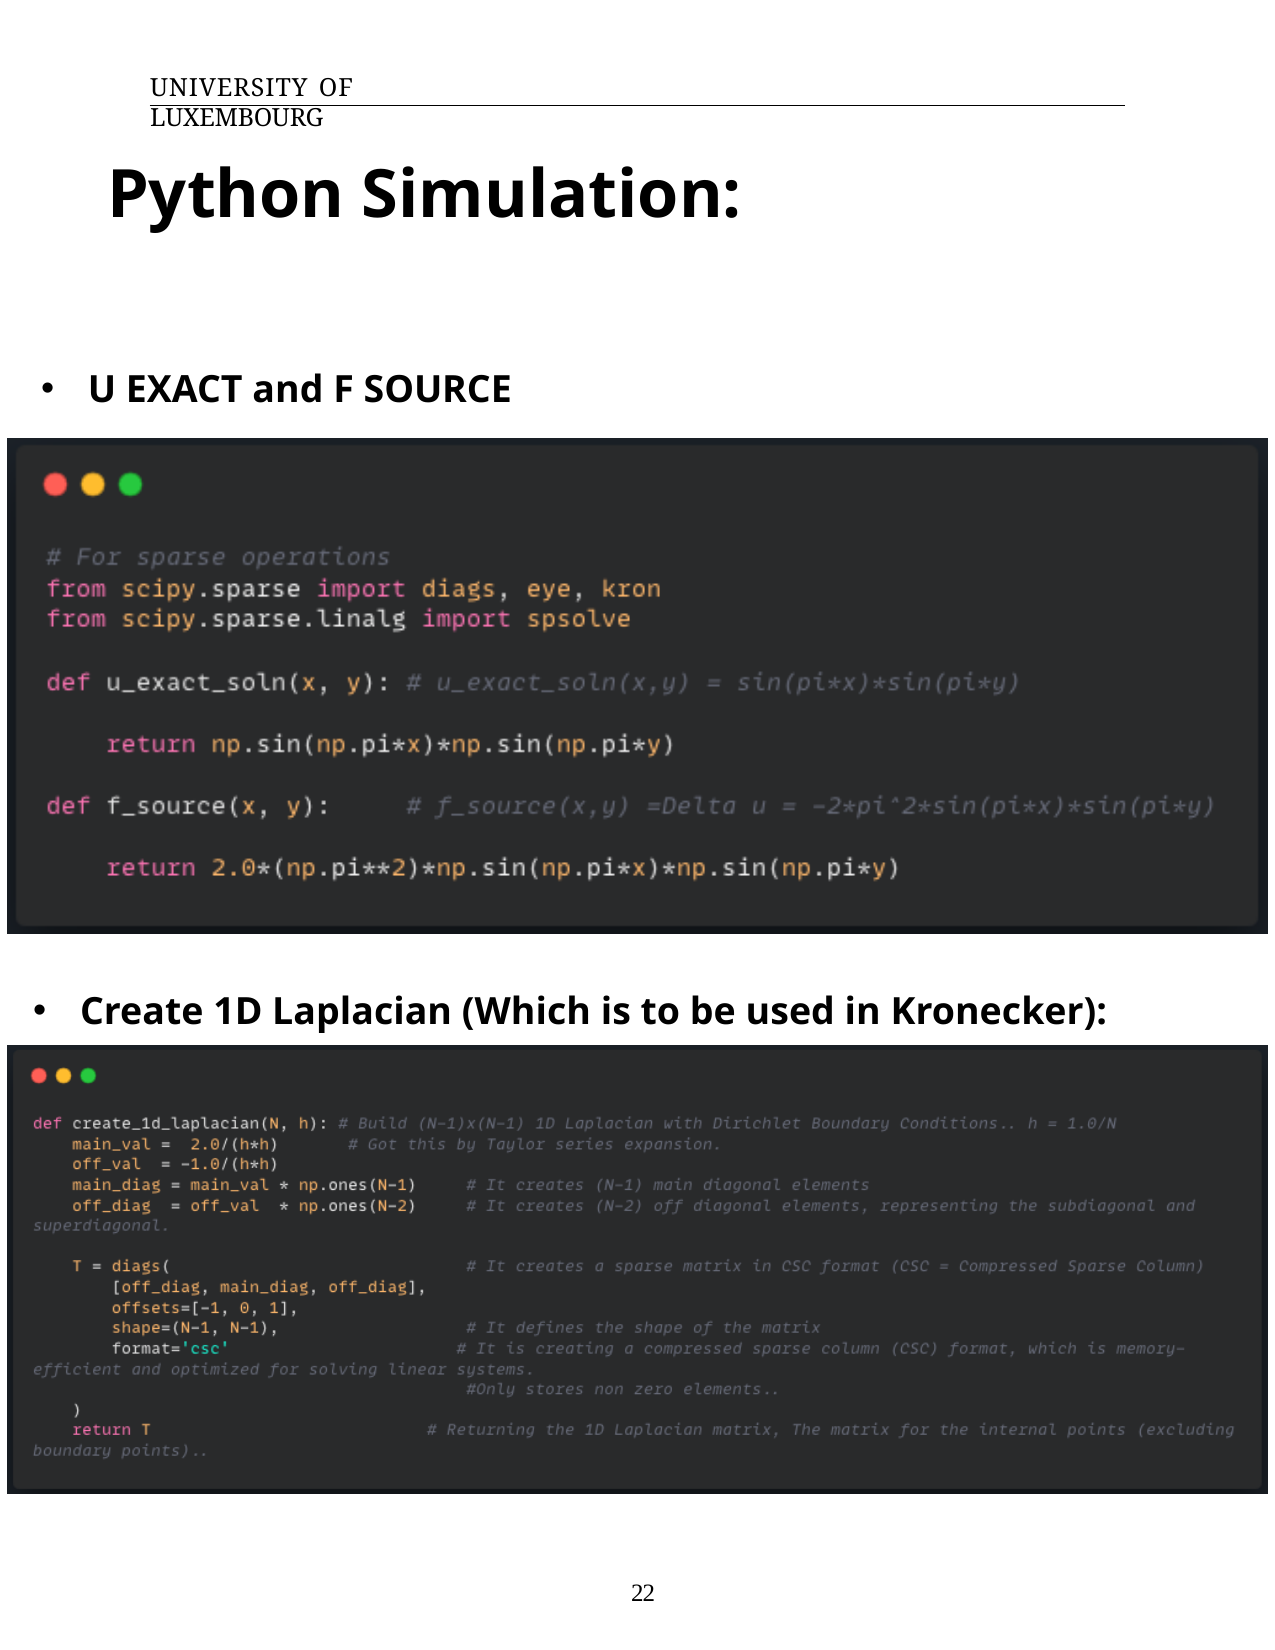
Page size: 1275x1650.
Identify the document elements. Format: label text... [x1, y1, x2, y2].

text_box 22 [629, 1574, 663, 1607]
picture [6, 1044, 1269, 1494]
picture [6, 438, 1269, 935]
text_box U EXACT and F SOURCE [26, 357, 528, 418]
text_box Create 1D Laplacian (Which is to be used in Kronecker): [18, 979, 1124, 1040]
text_box [147, 935, 1157, 1044]
text_box [147, 254, 1157, 438]
text_box Python Simulation: [107, 148, 1197, 232]
text_box University of Luxembourg [147, 69, 493, 131]
